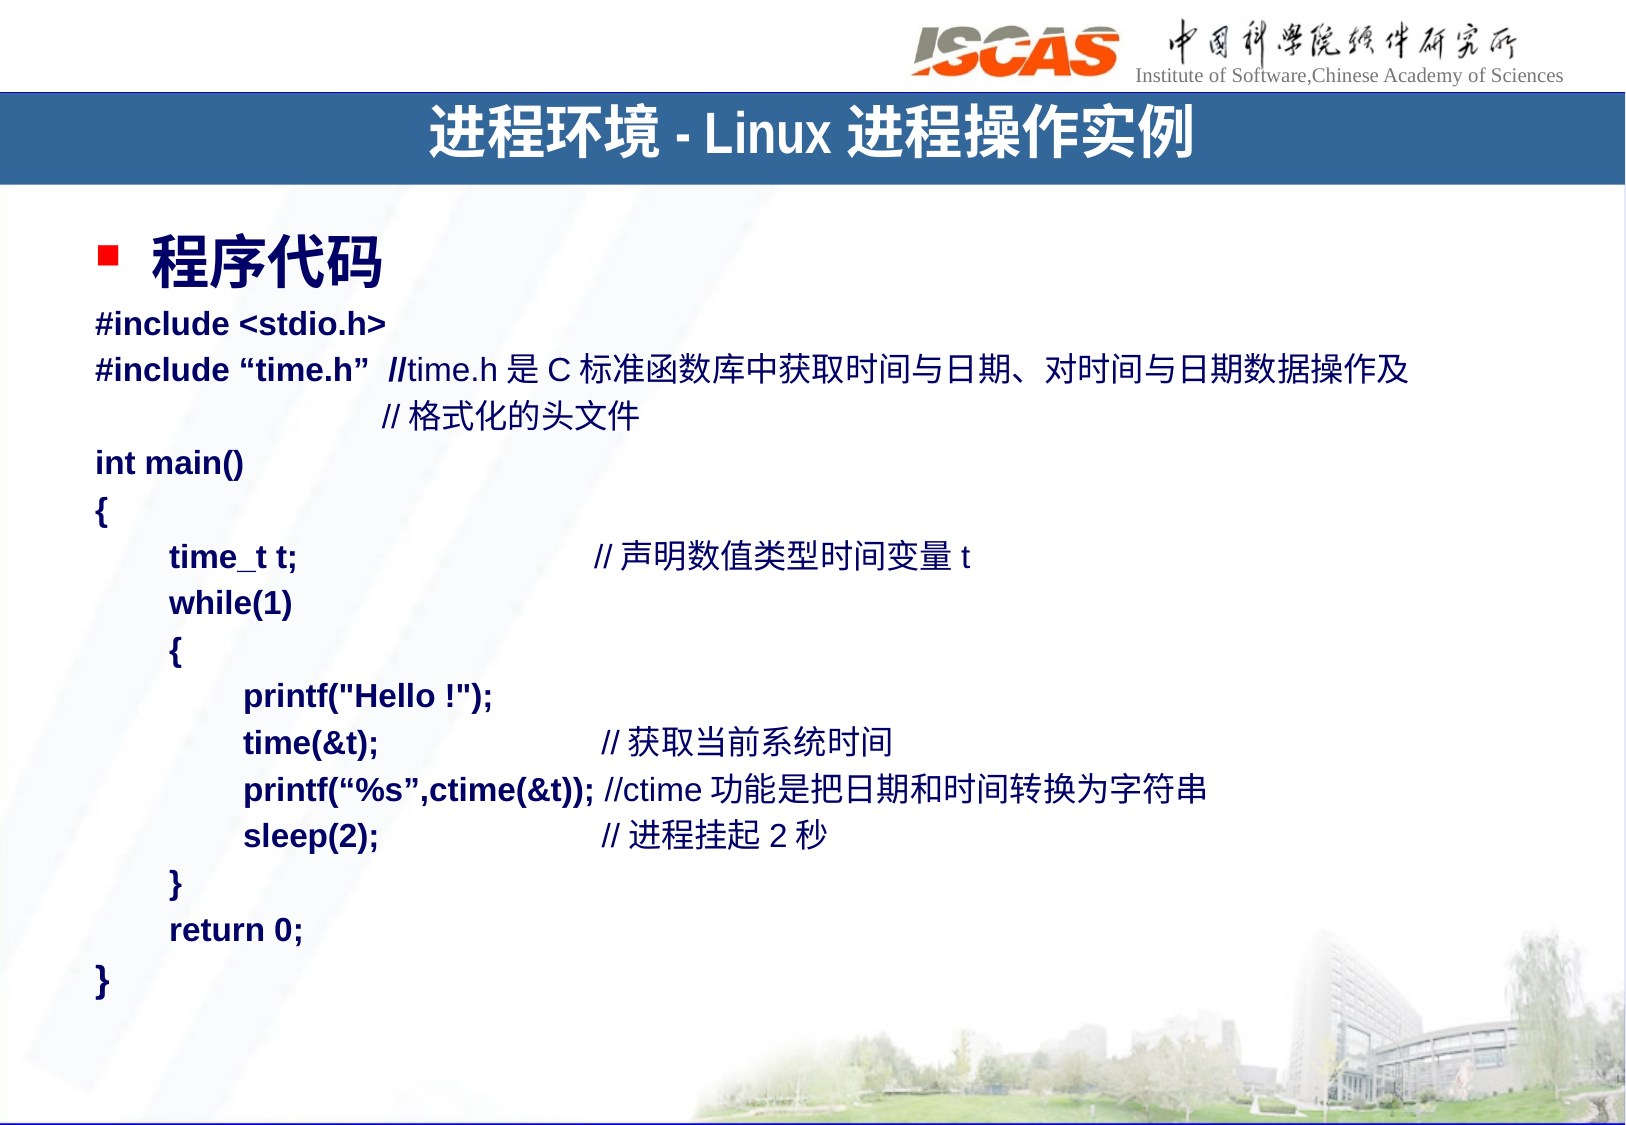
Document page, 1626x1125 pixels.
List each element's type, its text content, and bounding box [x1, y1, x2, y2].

picture [0, 92, 1626, 1125]
list 程序代码 #include <stdio.h> #include “time.h” //time.h是C标准函数库中获取时间与日期、对时间与日期数据操作及 //格式化的头文件 int main() { time_t t; //声明数值类型时间变量t while(1) { printf("Hello !"); time(&t); //获取当前系统时间 printf(“%s”,ctime(&t)); //ctime功能是把日期和时间转换为字符串 sleep(2); //进程挂起2秒 } return 0; } [80, 231, 1545, 988]
picture [1166, 15, 1519, 71]
picture [907, 18, 1132, 87]
title 进程环境- Linux进程操作实例 [0, 93, 1625, 185]
